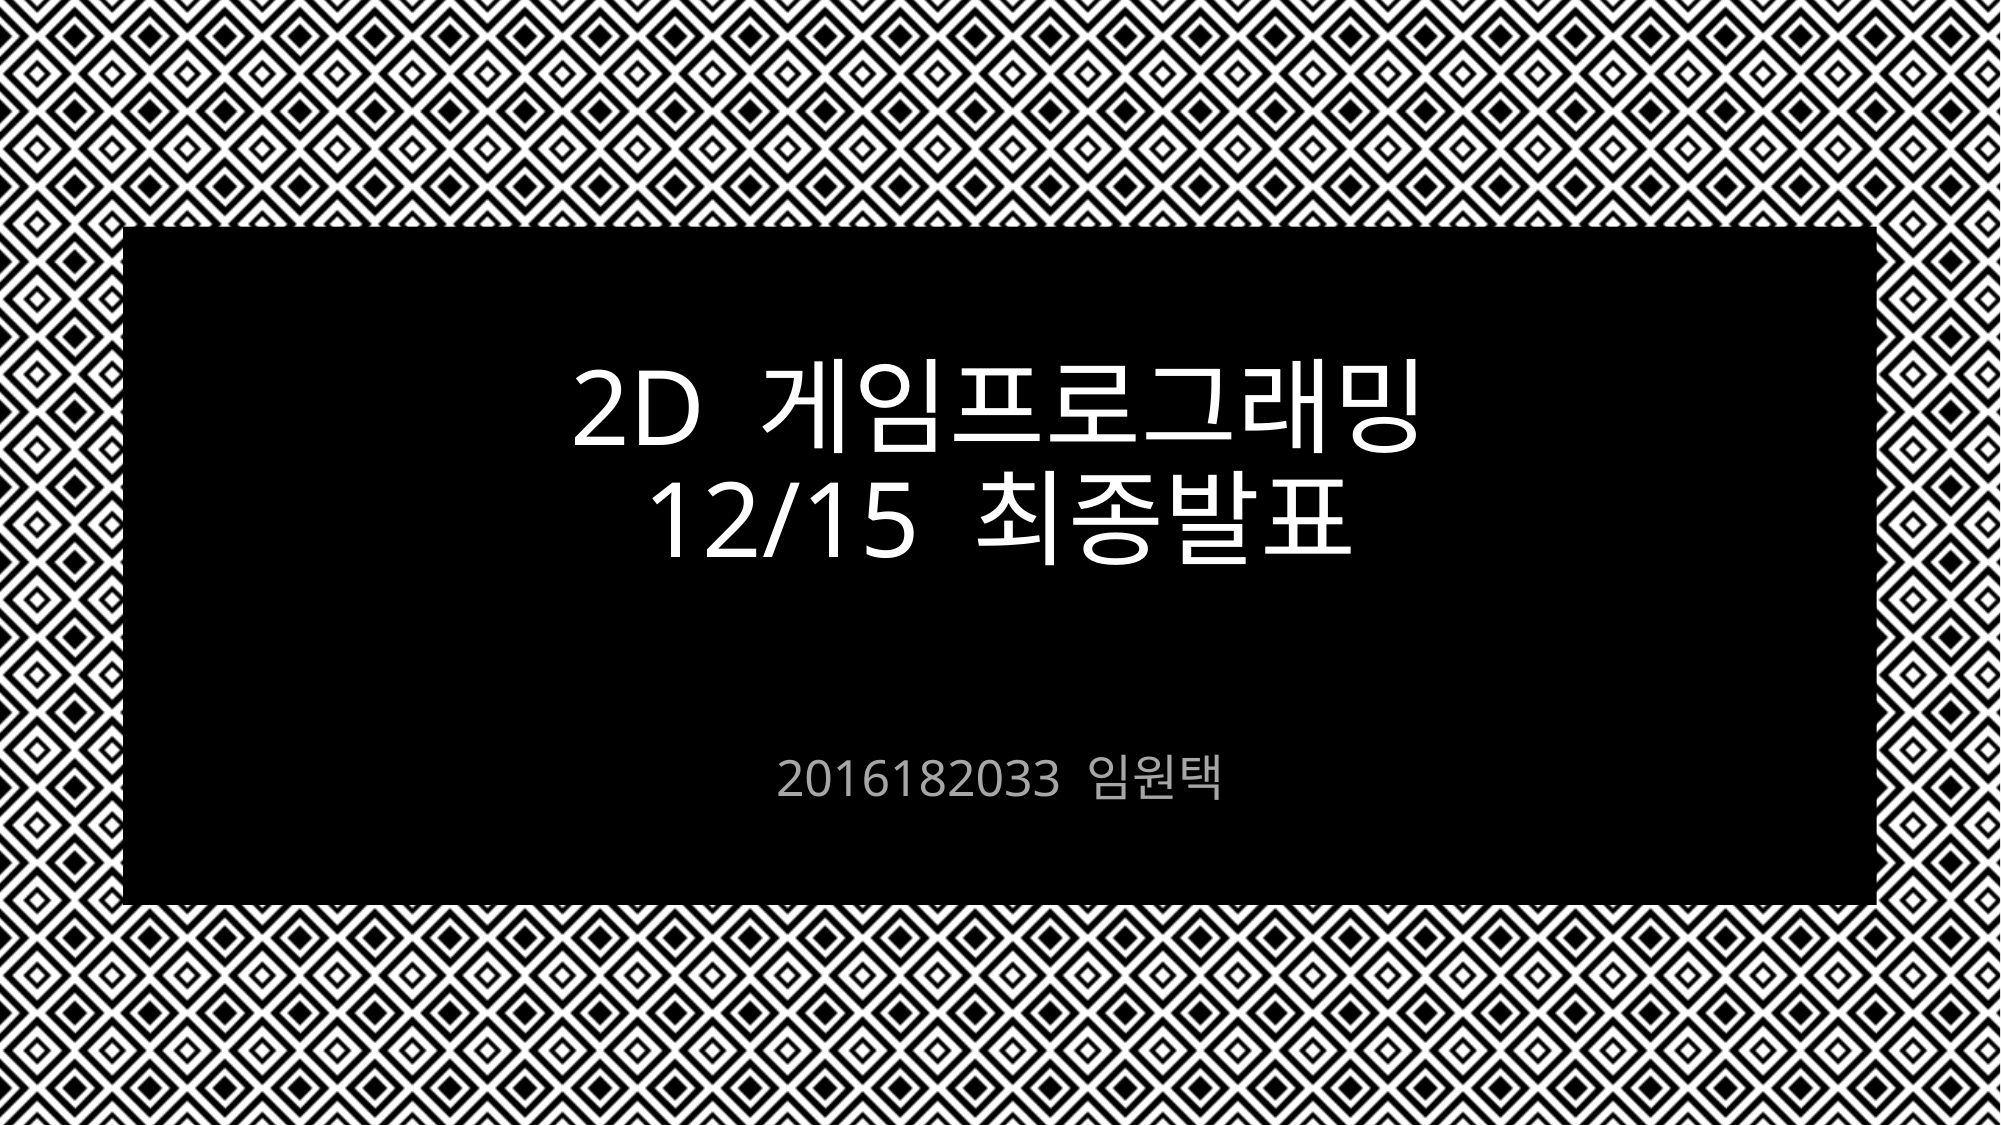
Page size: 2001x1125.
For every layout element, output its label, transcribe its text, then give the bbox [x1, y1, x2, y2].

title 2D 게임프로그래밍 12/15 최종발표 [150, 226, 1851, 588]
subtitle 2016182033 임원택 [249, 745, 1751, 906]
picture [0, 0, 2001, 1125]
